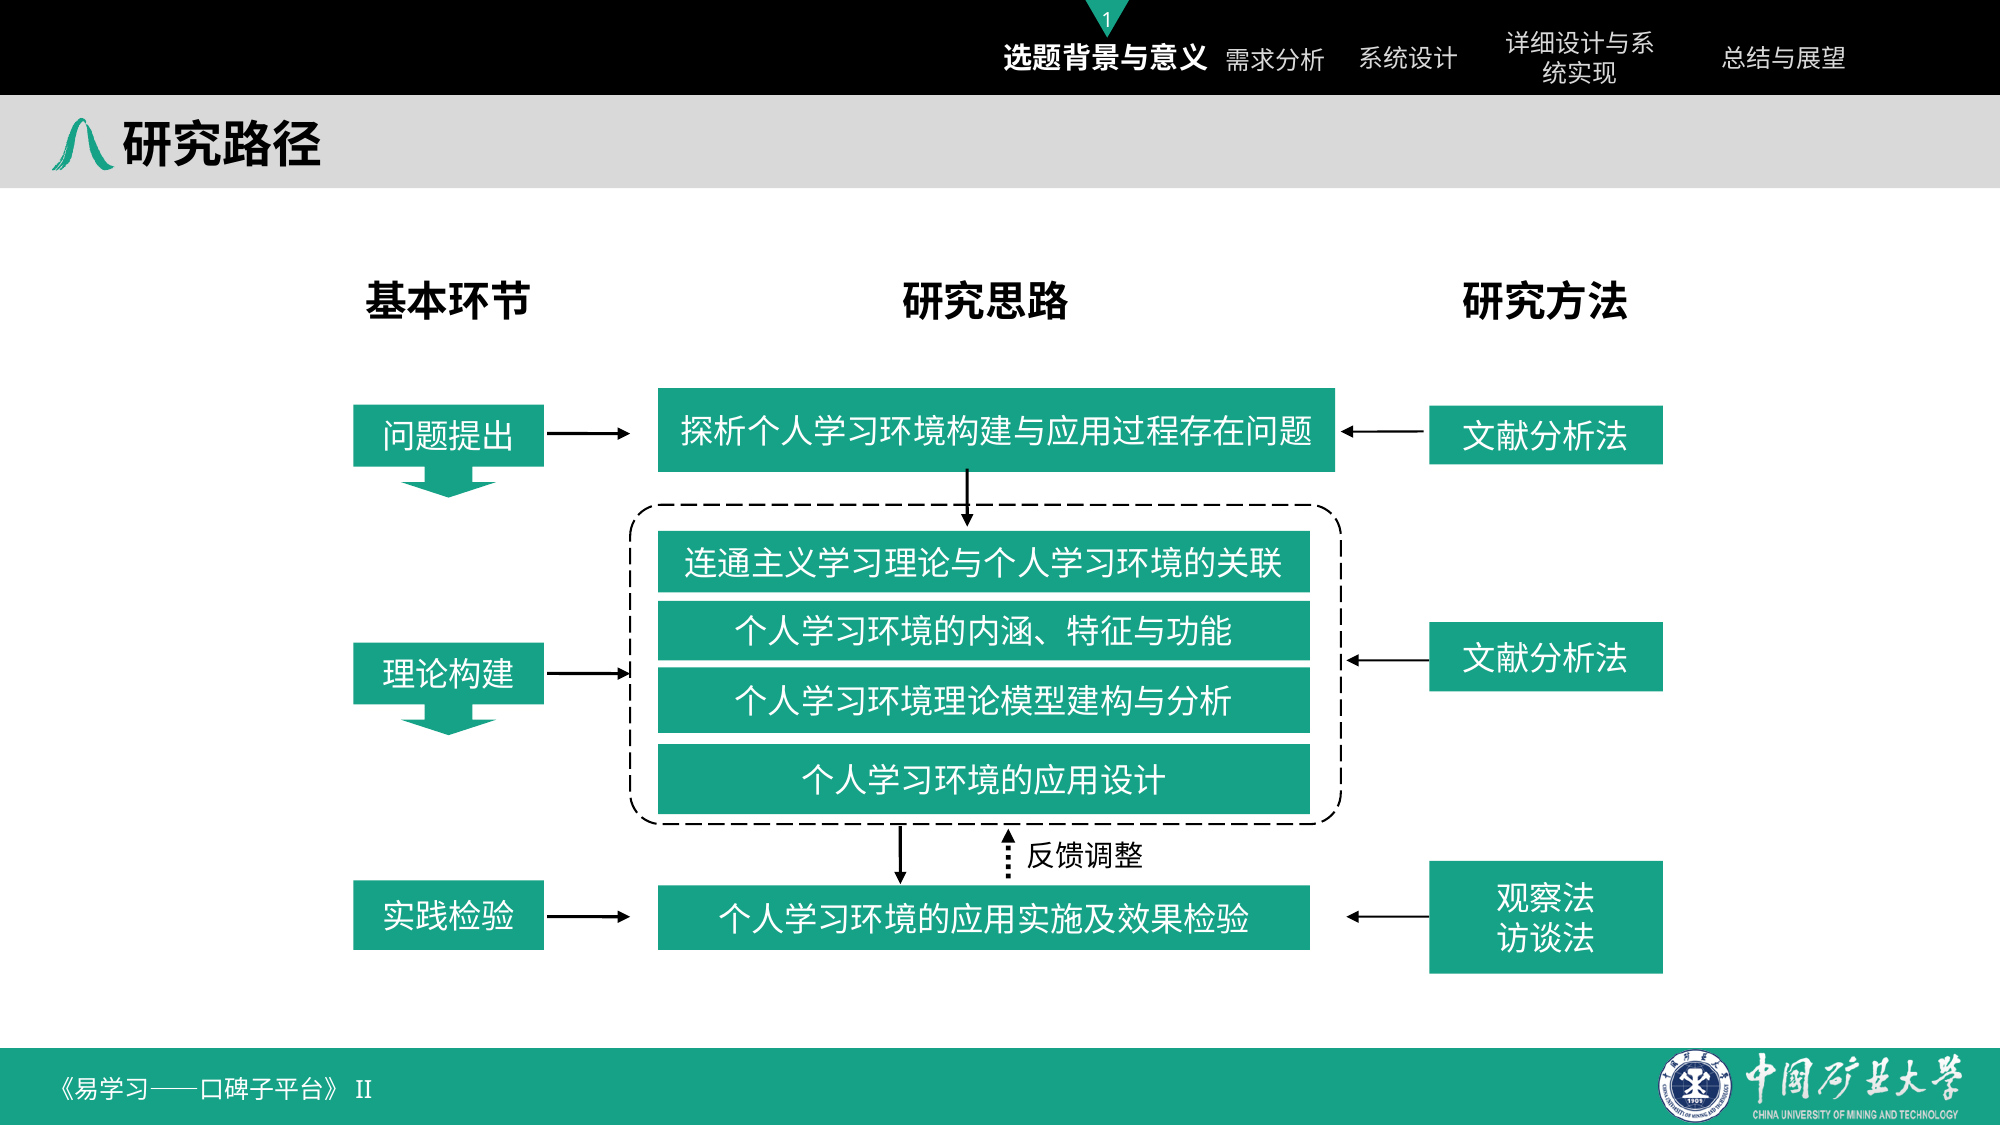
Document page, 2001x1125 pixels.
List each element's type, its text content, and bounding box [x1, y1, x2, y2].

picture [1657, 1045, 1962, 1125]
list 研究路径 [107, 111, 746, 183]
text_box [337, 267, 1663, 974]
